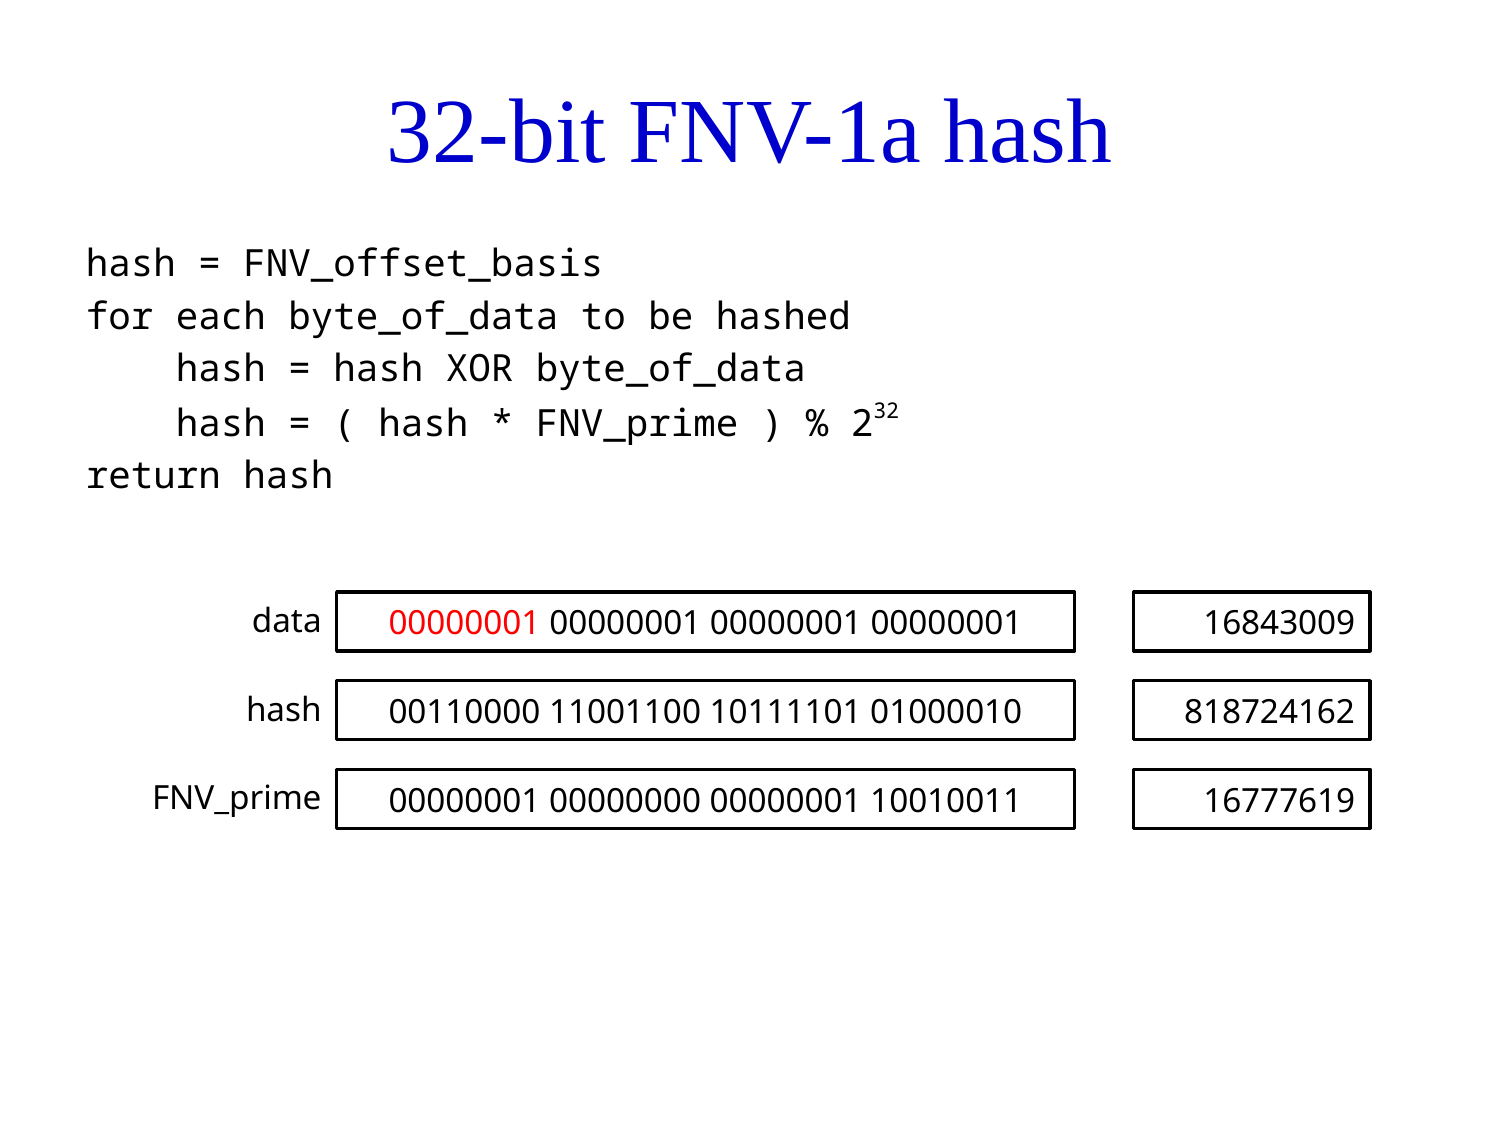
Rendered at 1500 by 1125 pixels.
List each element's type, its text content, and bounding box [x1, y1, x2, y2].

text_box data [218, 591, 337, 651]
text_box FNV_prime [129, 769, 337, 829]
text_box 16843009 [1133, 591, 1370, 651]
text_box 00000001 00000000 00000001 10010011 [337, 769, 1075, 829]
text_box 818724162 [1133, 680, 1370, 740]
text_box 00110000 11001100 10111101 01000010 [337, 680, 1075, 740]
text_box 16777619 [1133, 769, 1370, 829]
list hash = FNV_offset_basis for each byte_of_data to be hashed hash = hash XOR byte_of_data hash = ( hash * FNV_prime ) % 232 return hash [70, 231, 1430, 504]
text_box hash [218, 680, 337, 740]
title 32-bit FNV-1a hash [41, 42, 1459, 209]
text_box 00000001 00000001 00000001 00000001 [337, 591, 1075, 651]
